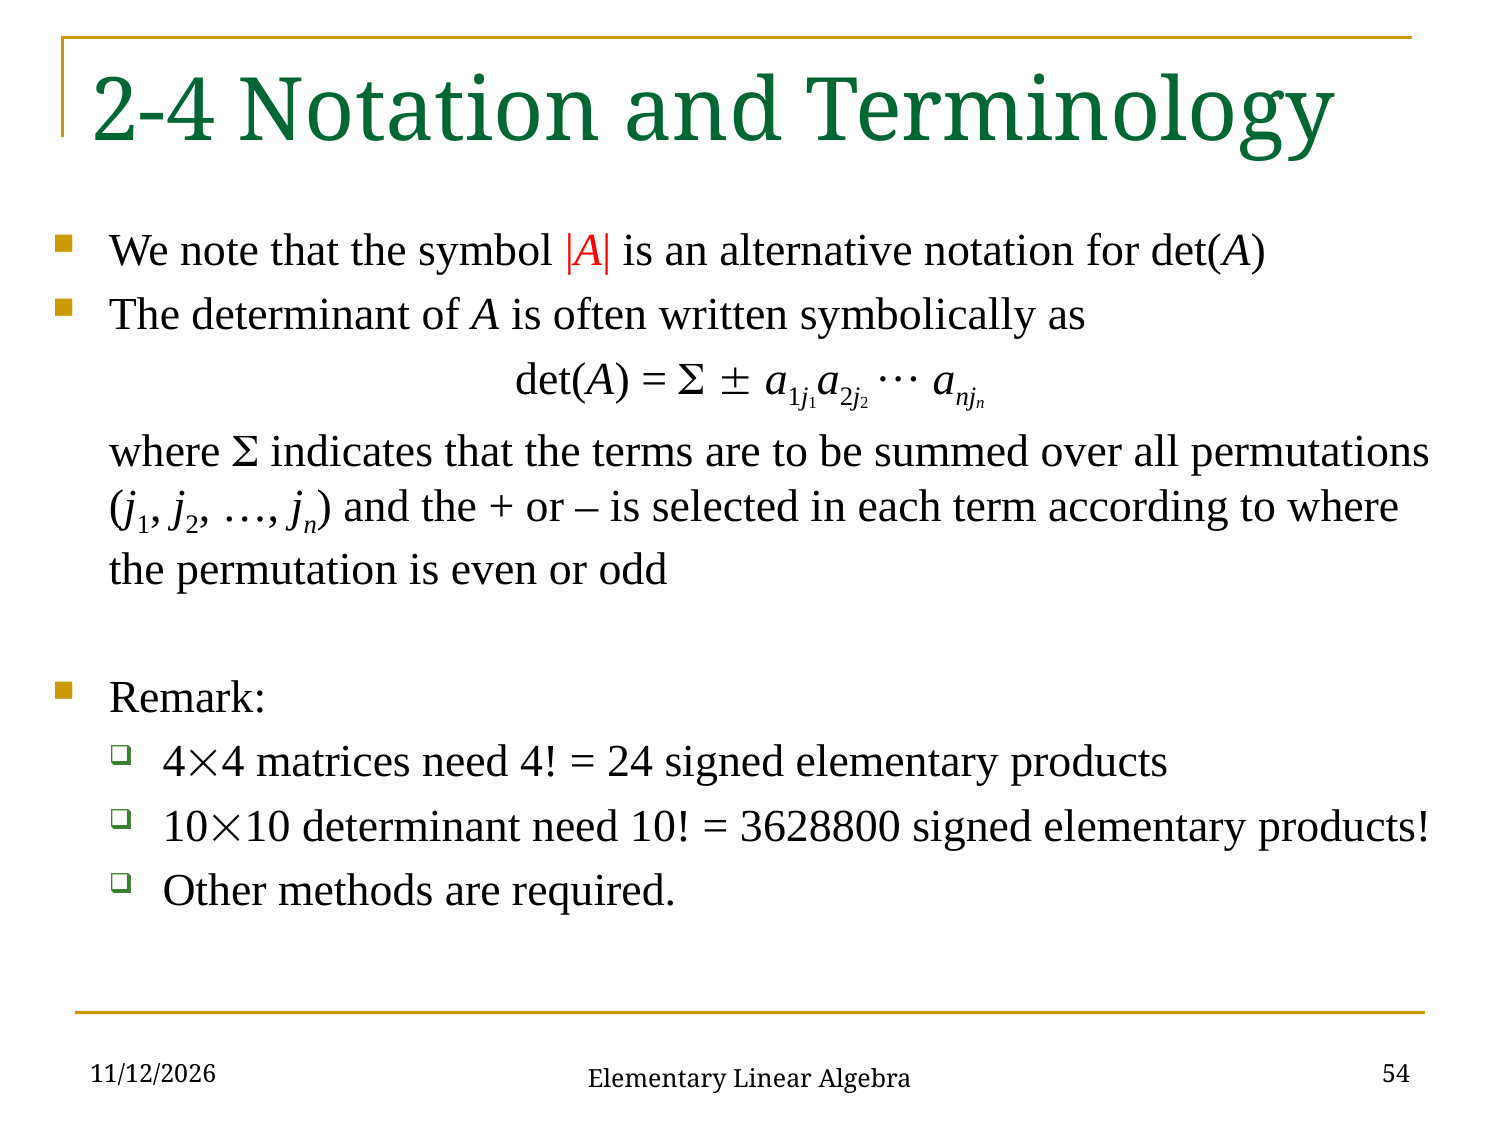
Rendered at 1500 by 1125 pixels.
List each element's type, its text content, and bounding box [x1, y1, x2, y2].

title 2-4 Notation and Terminology [75, 45, 1425, 212]
slide_number 54 [1074, 1023, 1426, 1100]
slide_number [74, 1023, 426, 1100]
footer Elementary Linear Algebra [512, 1024, 988, 1101]
list We note that the symbol |A| is an alternative notation for det(A) The determinant of A is often written symbolically as det(A) =   a1j1a2j2 ··· anjn where  indicates that the terms are to be summed over all permutations (j1, j2, …, jn) and the + or – is selected in each term according to where the permutation is even or odd Remark: 44 matrices need 4! = 24 signed elementary products 1010 determinant need 10! = 3628800 signed elementary products! Other methods are required. [37, 212, 1463, 1006]
